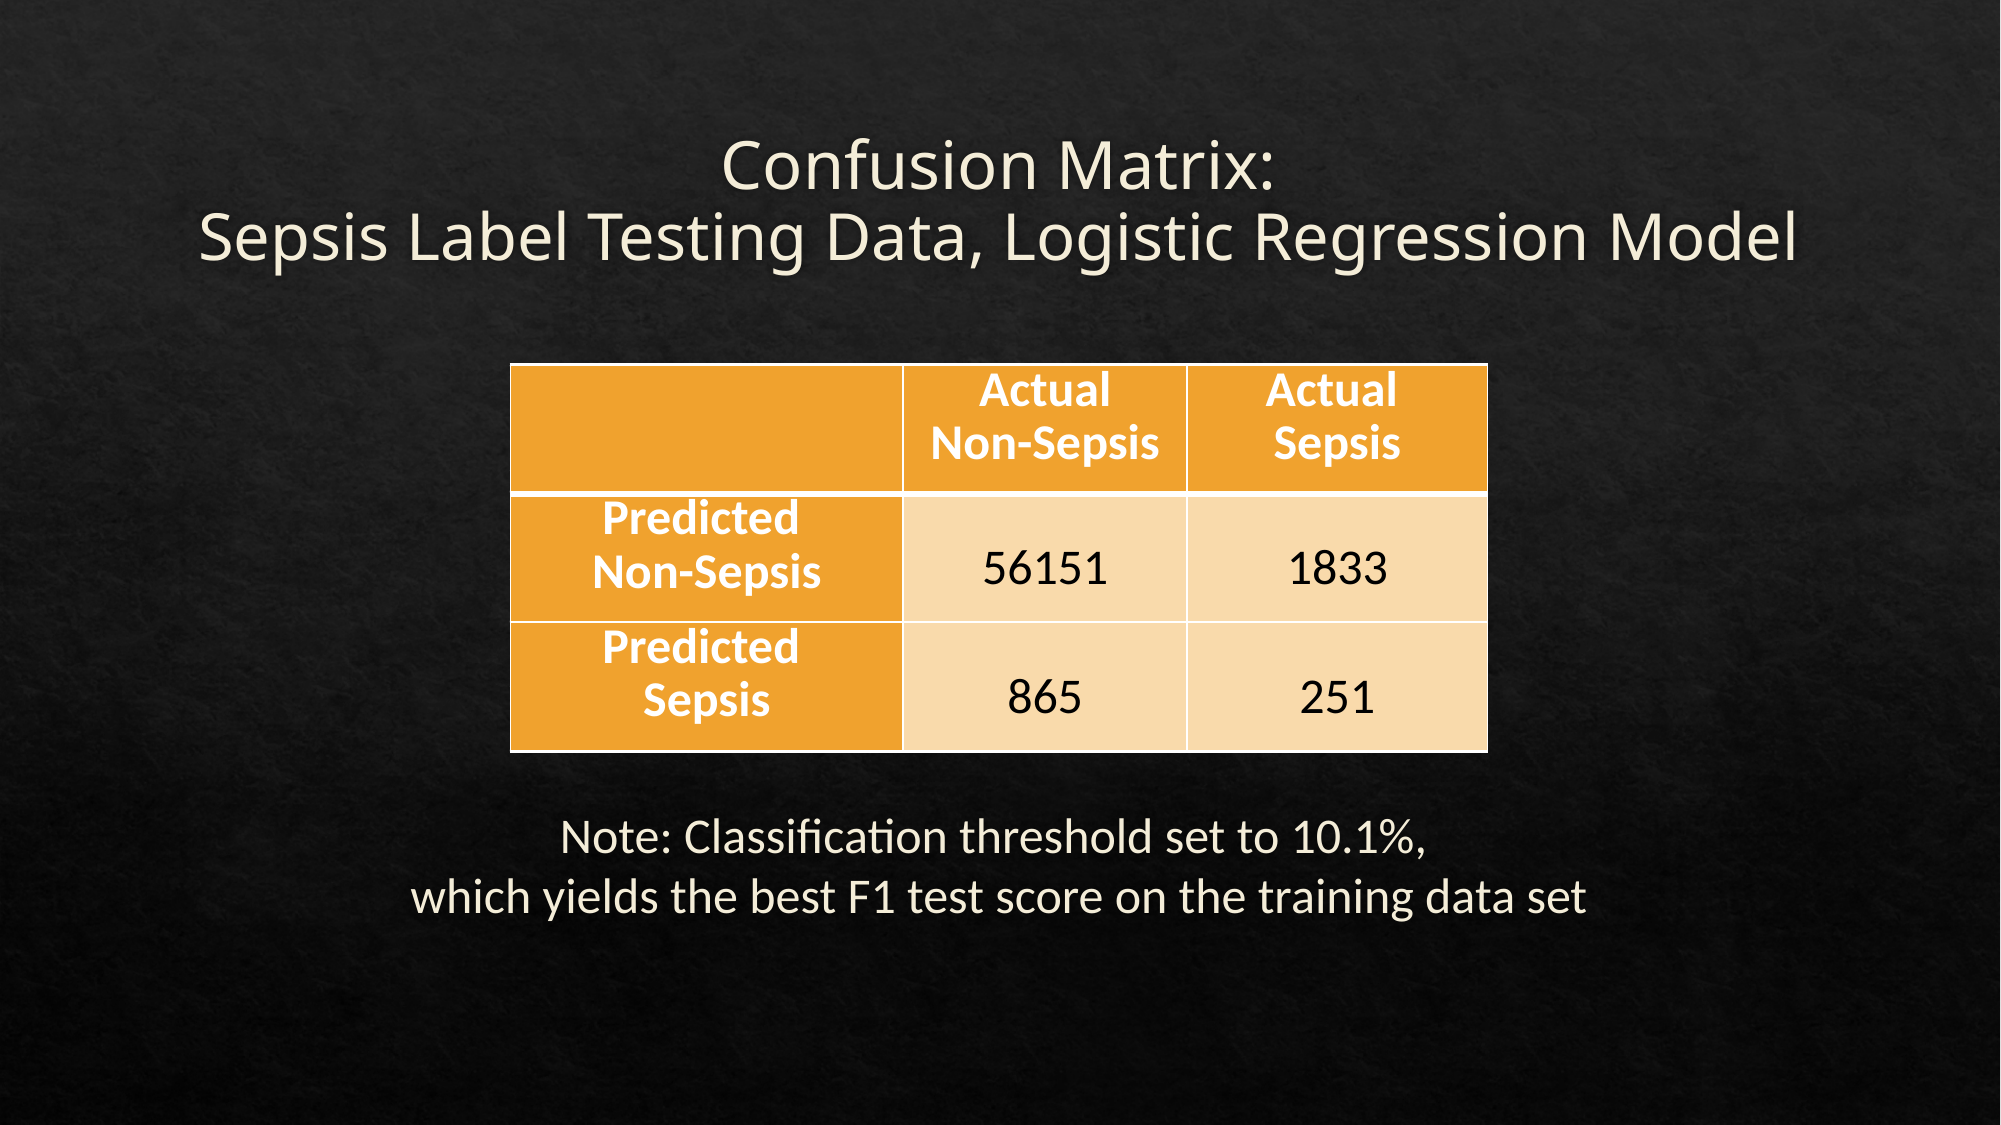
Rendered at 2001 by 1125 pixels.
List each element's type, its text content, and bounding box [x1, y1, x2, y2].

table_header Actual Sepsis [1188, 366, 1487, 491]
table_cell Predicted Sepsis [511, 623, 902, 750]
table_header Actual Non-Sepsis [904, 366, 1186, 491]
table_cell Predicted Non-Sepsis [511, 497, 902, 621]
table_header [511, 366, 902, 491]
table_cell 251 [1188, 623, 1487, 750]
table_cell 865 [904, 623, 1186, 750]
title Note: Classification threshold set to 10.1%, which yields the best F1 test score on the training data set [30, 765, 1968, 958]
text_box Confusion Matrix: Sepsis Label Testing Data, Logistic Regression Model [149, 99, 1849, 307]
table_cell 1833 [1188, 497, 1487, 621]
table_cell 56151 [904, 497, 1186, 621]
